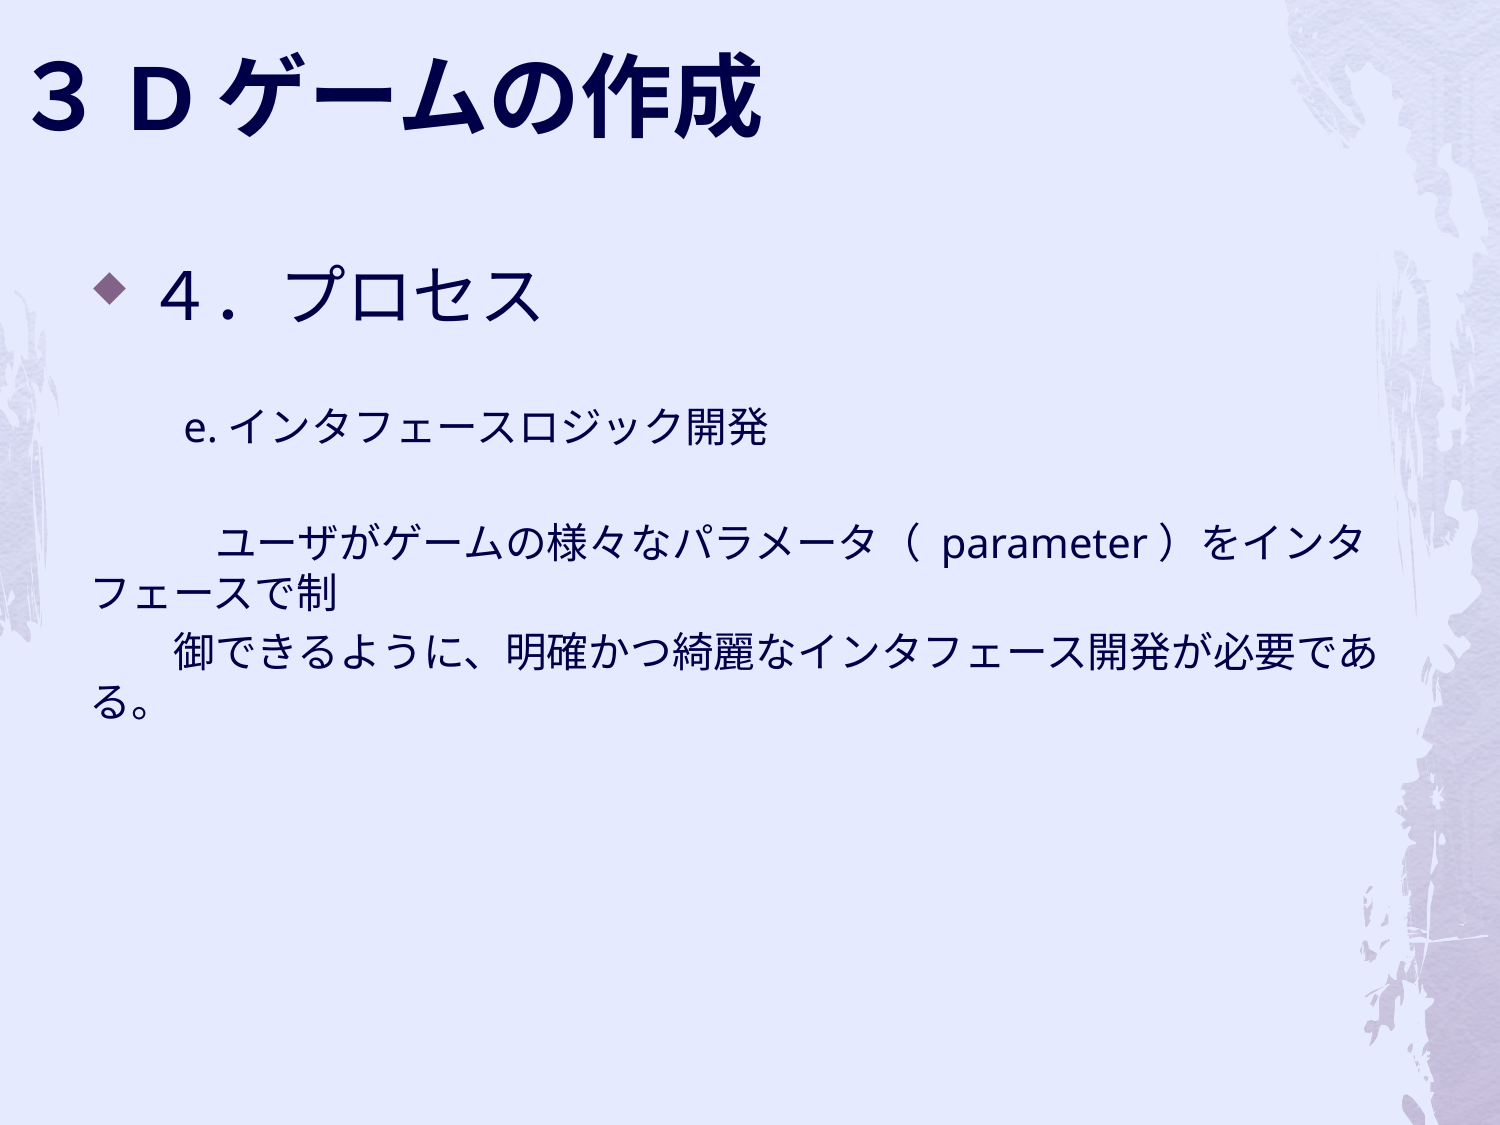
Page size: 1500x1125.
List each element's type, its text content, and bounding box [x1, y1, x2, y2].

list ４．プロセス e.インタフェースロジック開発 ユーザがゲームの様々なパラメータ（ parameter）をインタフェースで制 御できるように、明確かつ綺麗なインタフェース開発が必要である。 [75, 246, 1425, 989]
text_box ３Dゲームの作成 [0, 0, 1467, 188]
